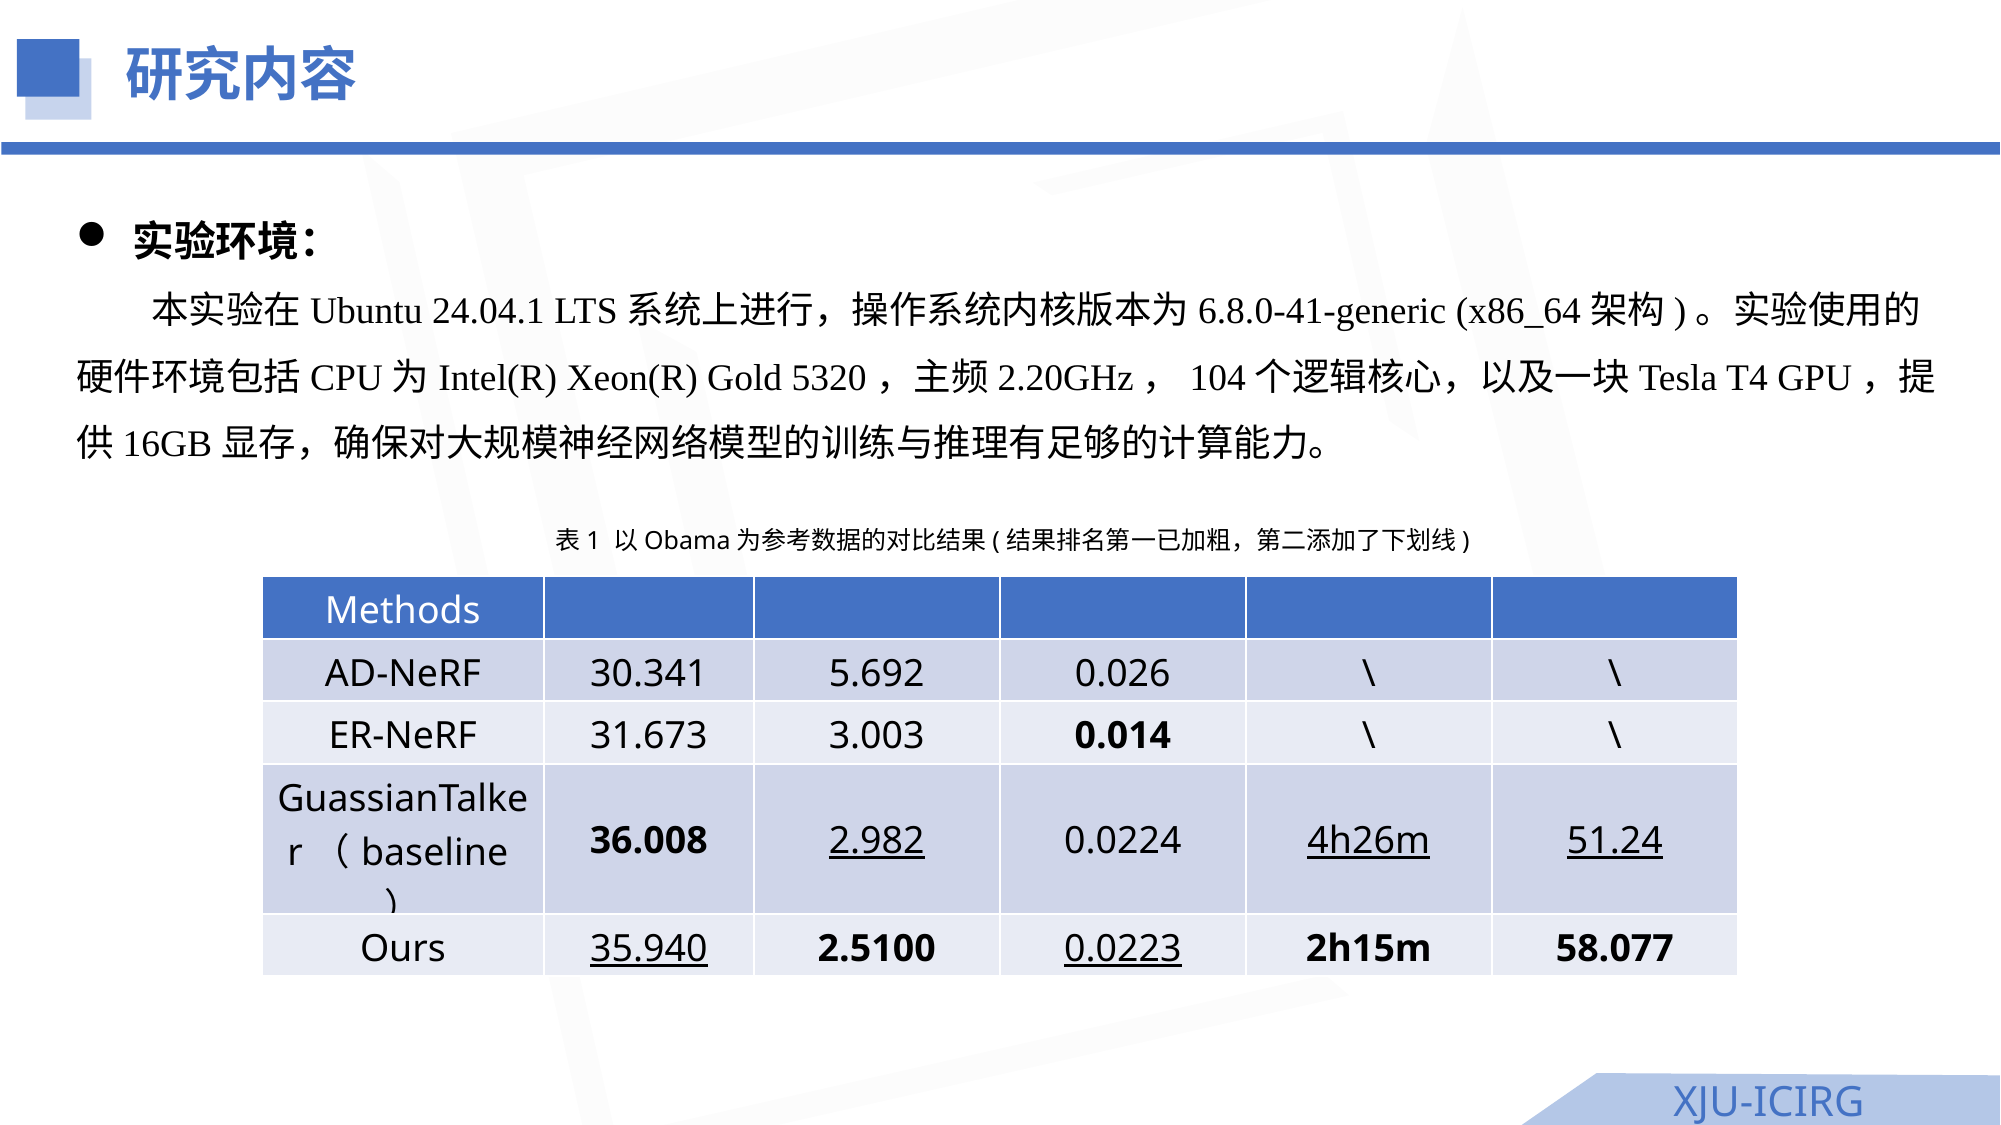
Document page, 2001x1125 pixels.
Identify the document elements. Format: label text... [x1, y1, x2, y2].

text_box XJU-ICIRG [1519, 1072, 2000, 1125]
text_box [518, 932, 1563, 1109]
text_box 实验环境： 本实验在Ubuntu 24.04.1 LTS系统上进行，操作系统内核版本为6.8.0-41-generic (x86_64架构)。实验使用的硬件环境包括CPU为Intel(R) Xeon(R) Gold 5320，主频2.20GHz，104个逻辑核心，以及一块Tesla T4 GPU，提供16GB显存，确保对大规模神经网络模型的训练与推理有足够的计算能力。 [1563, 190, 1971, 544]
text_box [16, 38, 92, 120]
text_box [518, 0, 1563, 516]
text_box 实验环境： 本实验在Ubuntu 24.04.1 LTS系统上进行，操作系统内核版本为6.8.0-41-generic (x86_64架构)。实验使用的硬件环境包括CPU为Intel(R) Xeon(R) Gold 5320，主频2.20GHz，104个逻辑核心，以及一块Tesla T4 GPU，提供16GB显存，确保对大规模神经网络模型的训练与推理有足够的计算能力。 [61, 190, 518, 544]
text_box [261, 516, 1739, 932]
text_box 研究内容 [110, 29, 518, 114]
text_box [0, 141, 518, 156]
text_box [1563, 141, 2000, 156]
